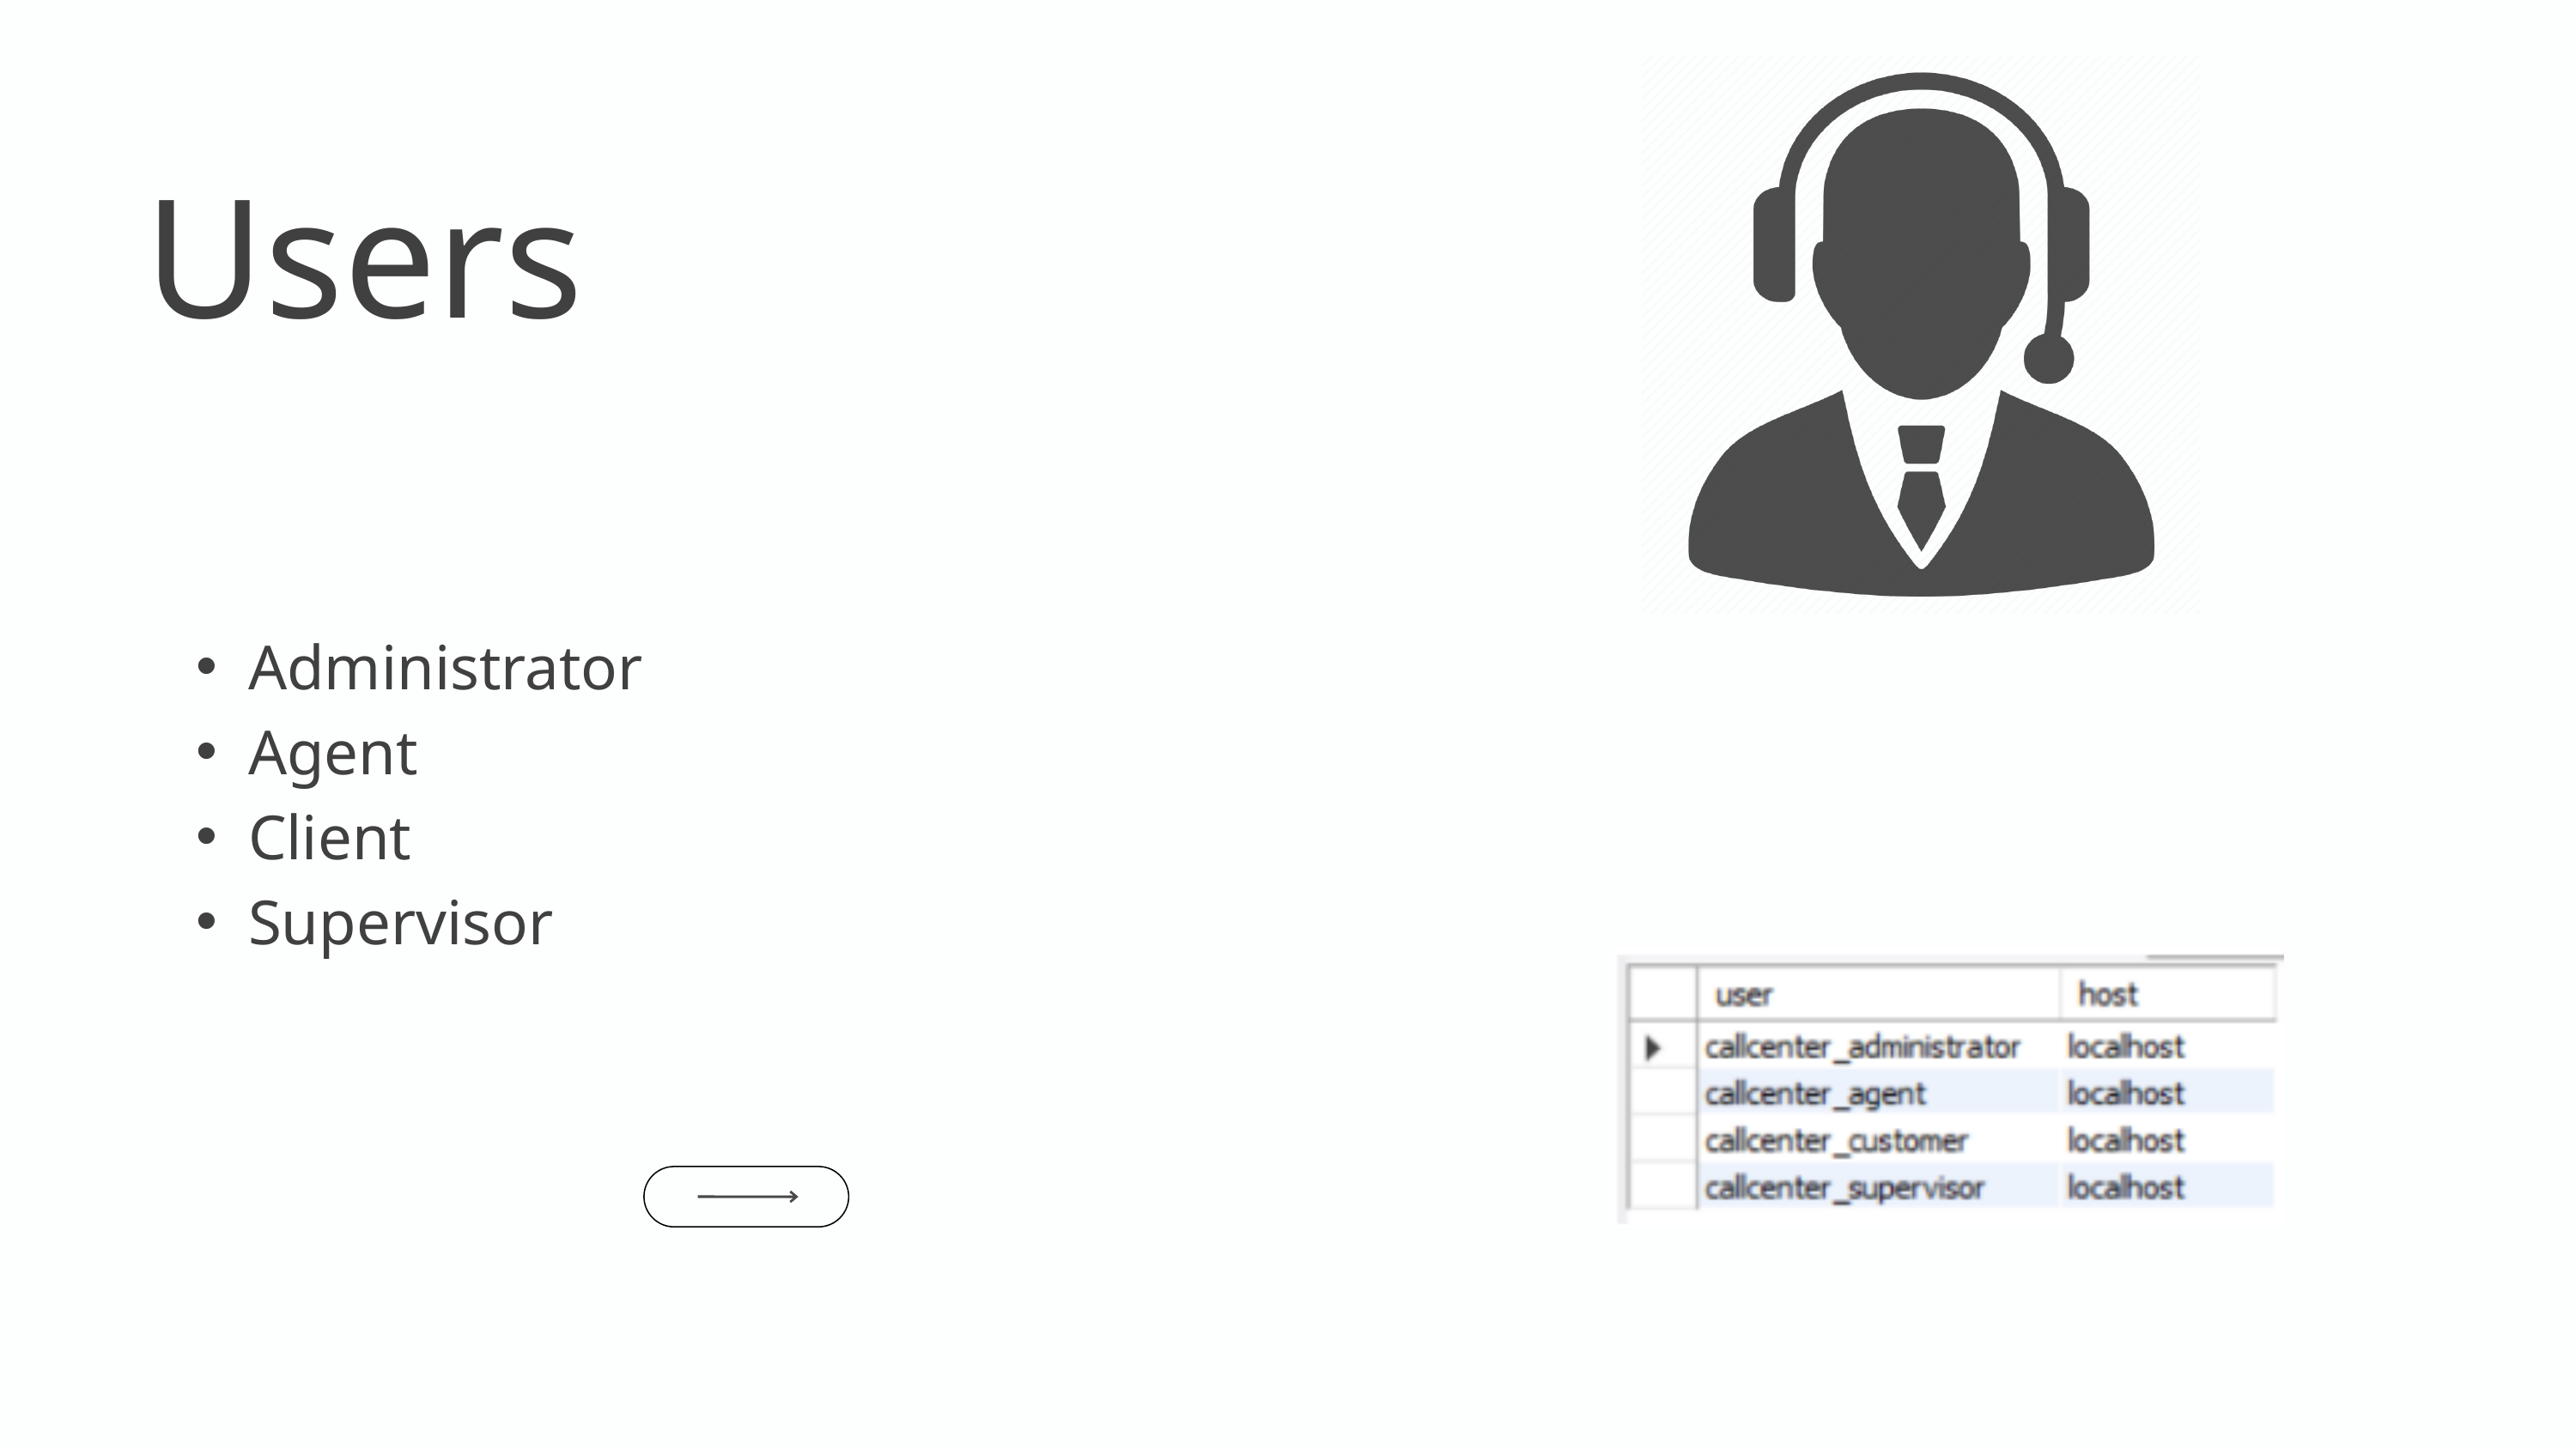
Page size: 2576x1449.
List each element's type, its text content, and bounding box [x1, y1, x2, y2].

text_box Administrator Agent Client Supervisor [144, 616, 931, 957]
text_box Users [144, 120, 1343, 351]
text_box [643, 1166, 849, 1228]
picture [1609, 948, 2284, 1228]
picture [1642, 55, 2201, 614]
